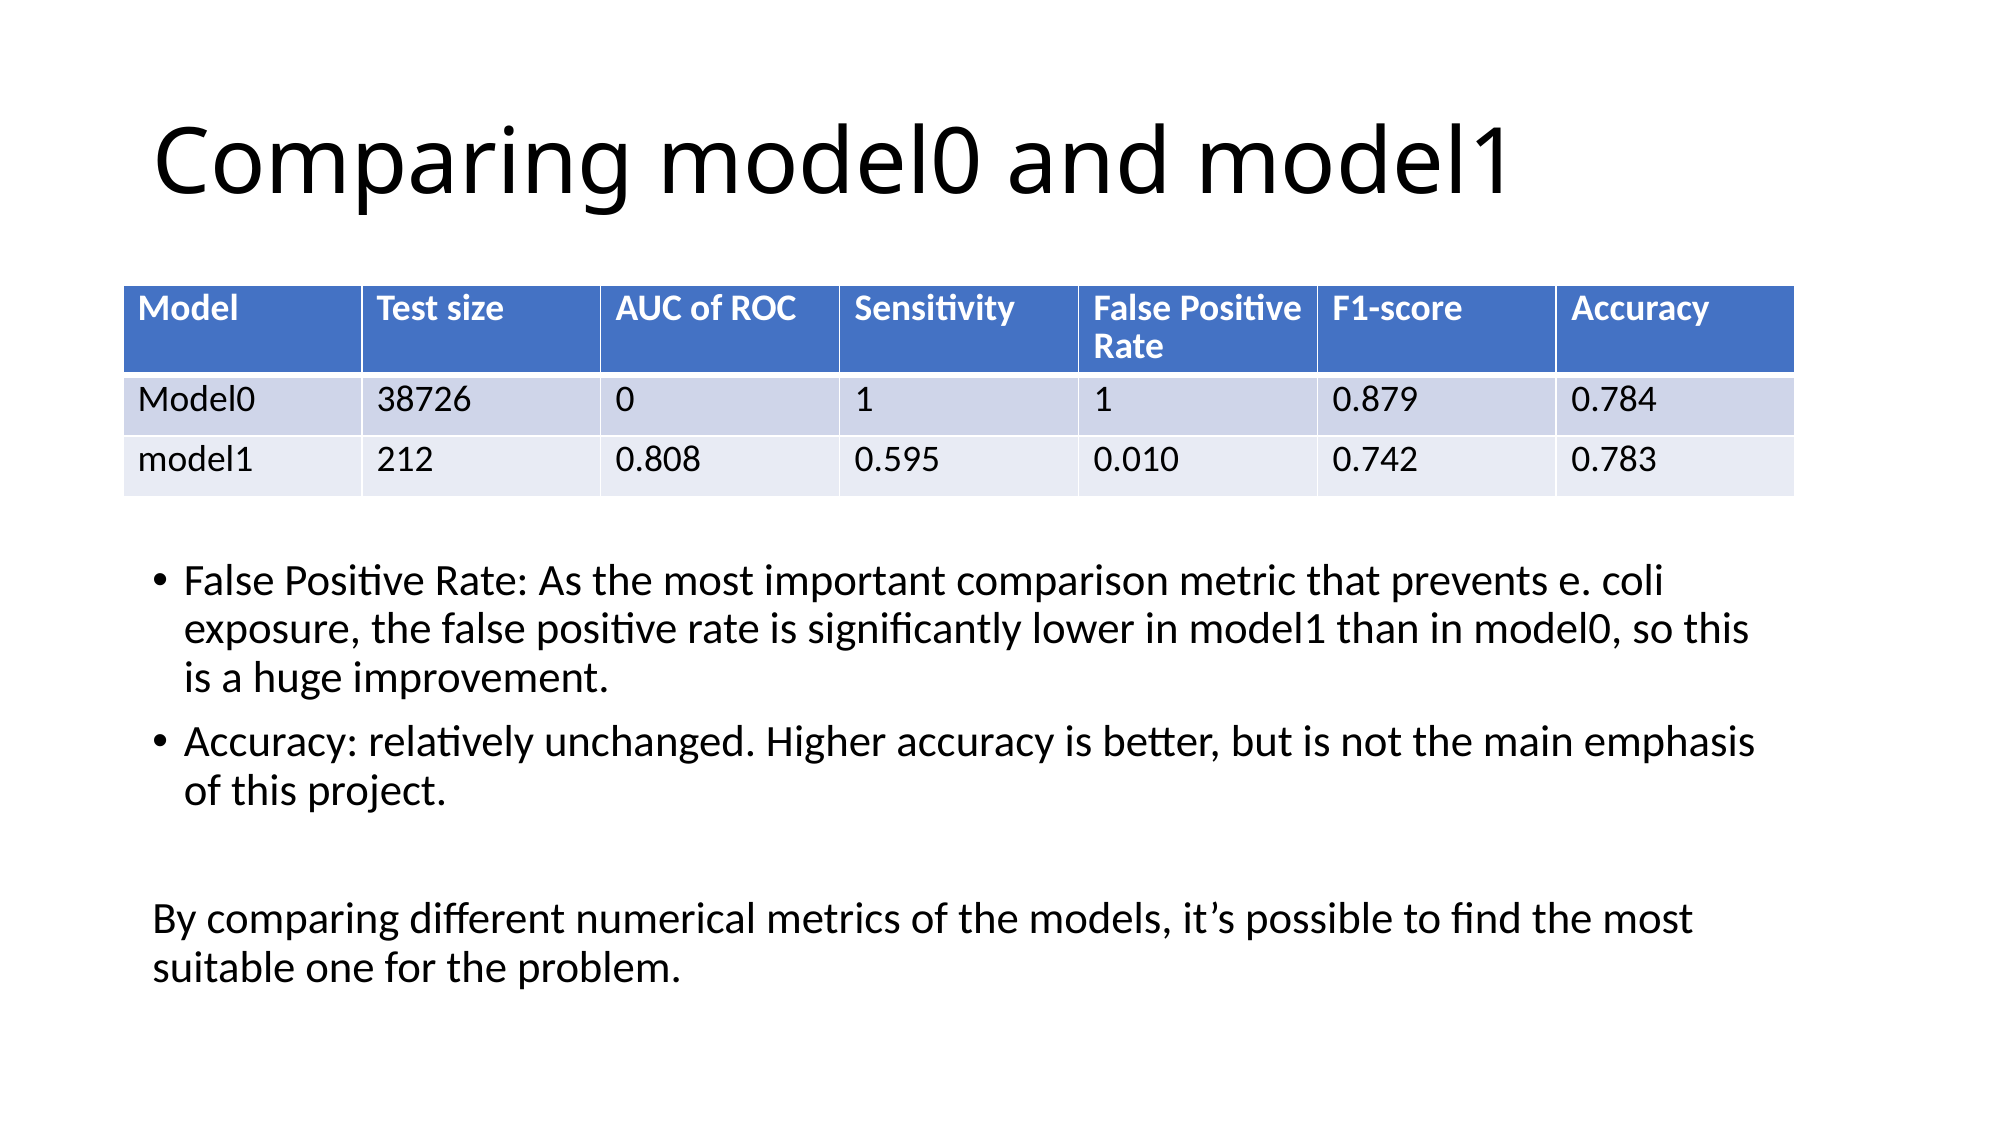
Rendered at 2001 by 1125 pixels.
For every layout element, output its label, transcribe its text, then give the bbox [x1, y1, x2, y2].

table_cell 0.010 [1079, 437, 1317, 496]
table_cell 0 [601, 378, 839, 435]
table_header Sensitivity [840, 286, 1078, 372]
table_cell 1 [1079, 378, 1317, 435]
table_cell 0.784 [1557, 378, 1794, 435]
table_header False Positive Rate [1079, 286, 1317, 372]
table_cell model1 [124, 437, 361, 496]
table_header F1-score [1318, 286, 1555, 372]
table_header Accuracy [1557, 286, 1794, 372]
table_cell 0.808 [601, 437, 839, 496]
table_cell 0.879 [1318, 378, 1555, 435]
table_cell 0.595 [840, 437, 1078, 496]
table_header Test size [363, 286, 600, 372]
table_header Model [124, 286, 361, 372]
table_cell 212 [363, 437, 600, 496]
table_cell 1 [840, 378, 1078, 435]
table_header AUC of ROC [601, 286, 839, 372]
table_cell 0.783 [1557, 437, 1794, 496]
title Comparing model0 and model1 [137, 55, 1863, 273]
table_cell 0.742 [1318, 437, 1555, 496]
table_cell 38726 [363, 378, 600, 435]
list False Positive Rate: As the most important comparison metric that prevents e. coli exposure, the false positive rate is significantly lower in model1 than in model0, so this is a huge improvement. Accuracy: relatively unchanged. Higher accuracy is better, but is not the main emphasis of this project. By comparing different numerical metrics of the models, it’s possible to find the most suitable one for the problem. [137, 549, 1796, 1005]
table_cell Model0 [124, 378, 361, 435]
